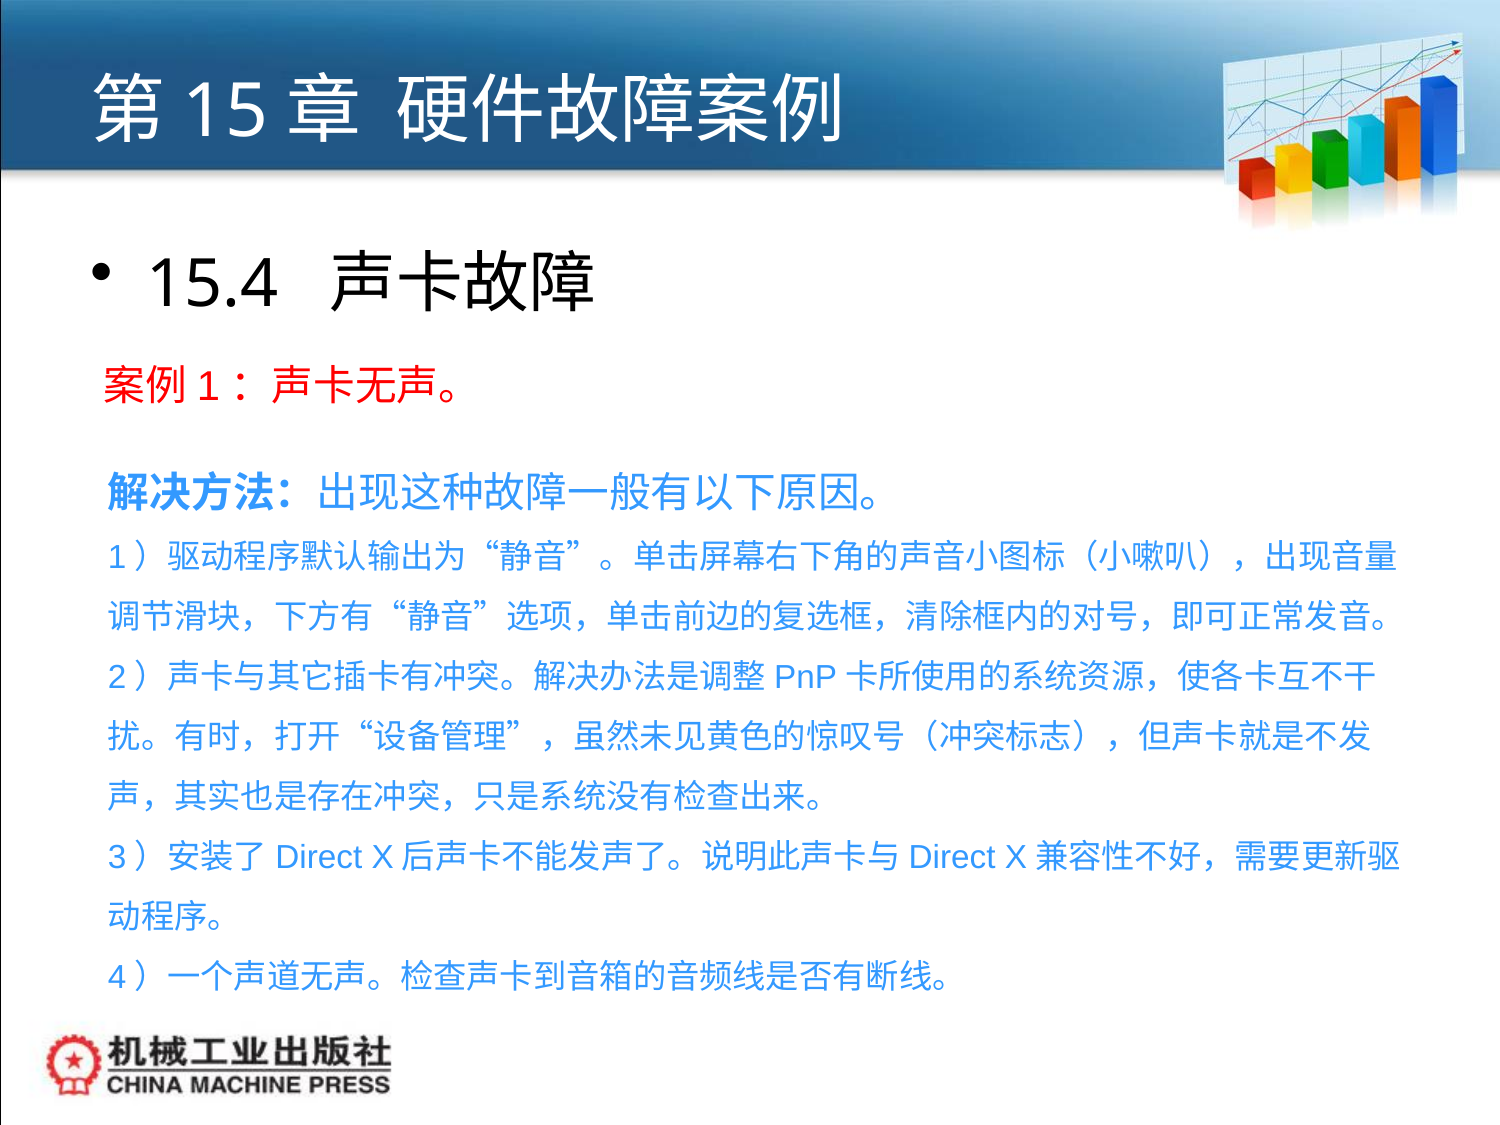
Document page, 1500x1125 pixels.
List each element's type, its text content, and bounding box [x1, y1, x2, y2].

text_box 案例1：声卡无声。 [88, 326, 1424, 416]
title 第15章 硬件故障案例 [75, 42, 1425, 171]
text_box 解决方法：出现这种故障一般有以下原因。 1）驱动程序默认输出为“静音”。单击屏幕右下角的声音小图标（小嗽叭），出现音量调节滑块，下方有“静音”选项，单击前边的复选框，清除框内的对号，即可正常发音。 2）声卡与其它插卡有冲突。解决办法是调整PnP卡所使用的系统资源，使各卡互不干扰。有时，打开“设备管理”，虽然未见黄色的惊叹号（冲突标志），但声卡就是不发声，其实也是存在冲突，只是系统没有检查出来。 3）安装了Direct X后声卡不能发声了。说明此声卡与Direct X兼容性不好，需要更新驱动程序。 4）一个声道无声。检查声卡到音箱的音频线是否有断线。 [93, 433, 1429, 1003]
list 15.4 声卡故障 [75, 231, 1425, 339]
picture [0, 0, 1500, 1125]
